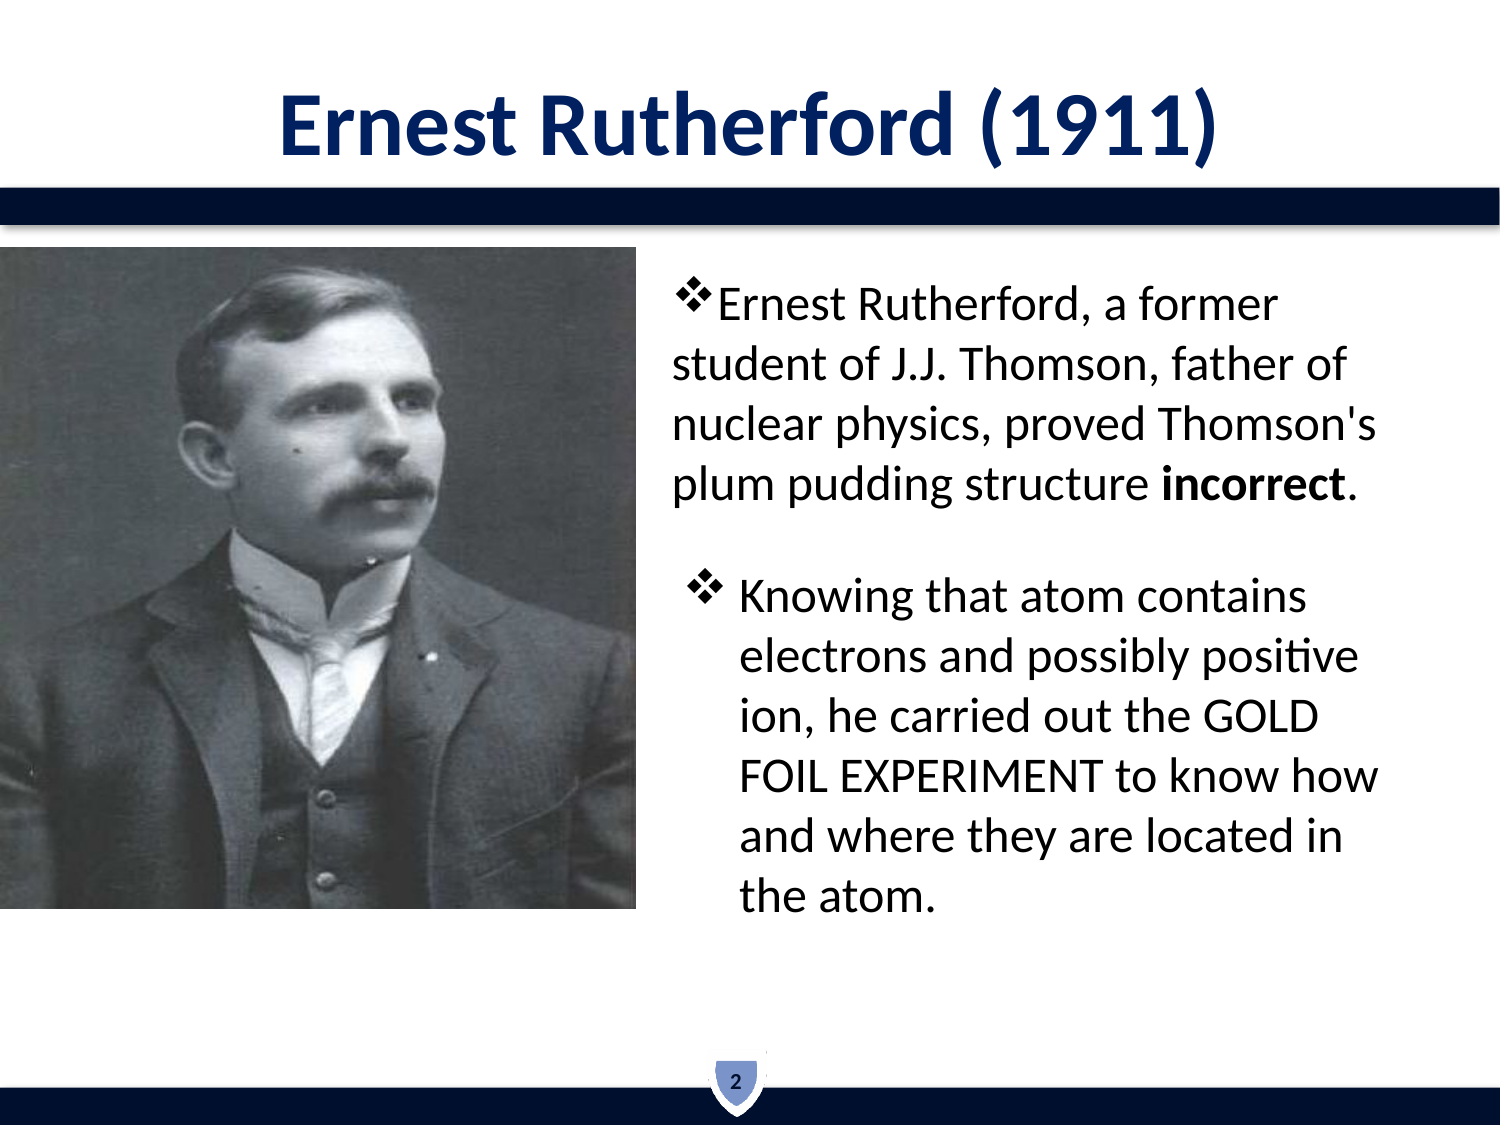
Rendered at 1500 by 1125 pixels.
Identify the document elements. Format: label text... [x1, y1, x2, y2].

title Ernest Rutherford (1911) [75, 24, 1425, 213]
slide_number 2 [704, 1050, 768, 1110]
text_box Knowing that atom contains electrons and possibly positive ion, he carried out the GOLD FOIL EXPERIMENT to know how and where they are located in the atom. [668, 555, 1419, 931]
picture [0, 246, 637, 910]
picture [706, 1110, 767, 1117]
text_box Ernest Rutherford, a former student of J.J. Thomson, father of nuclear physics, proved Thomson's plum pudding structure incorrect. [656, 263, 1460, 518]
